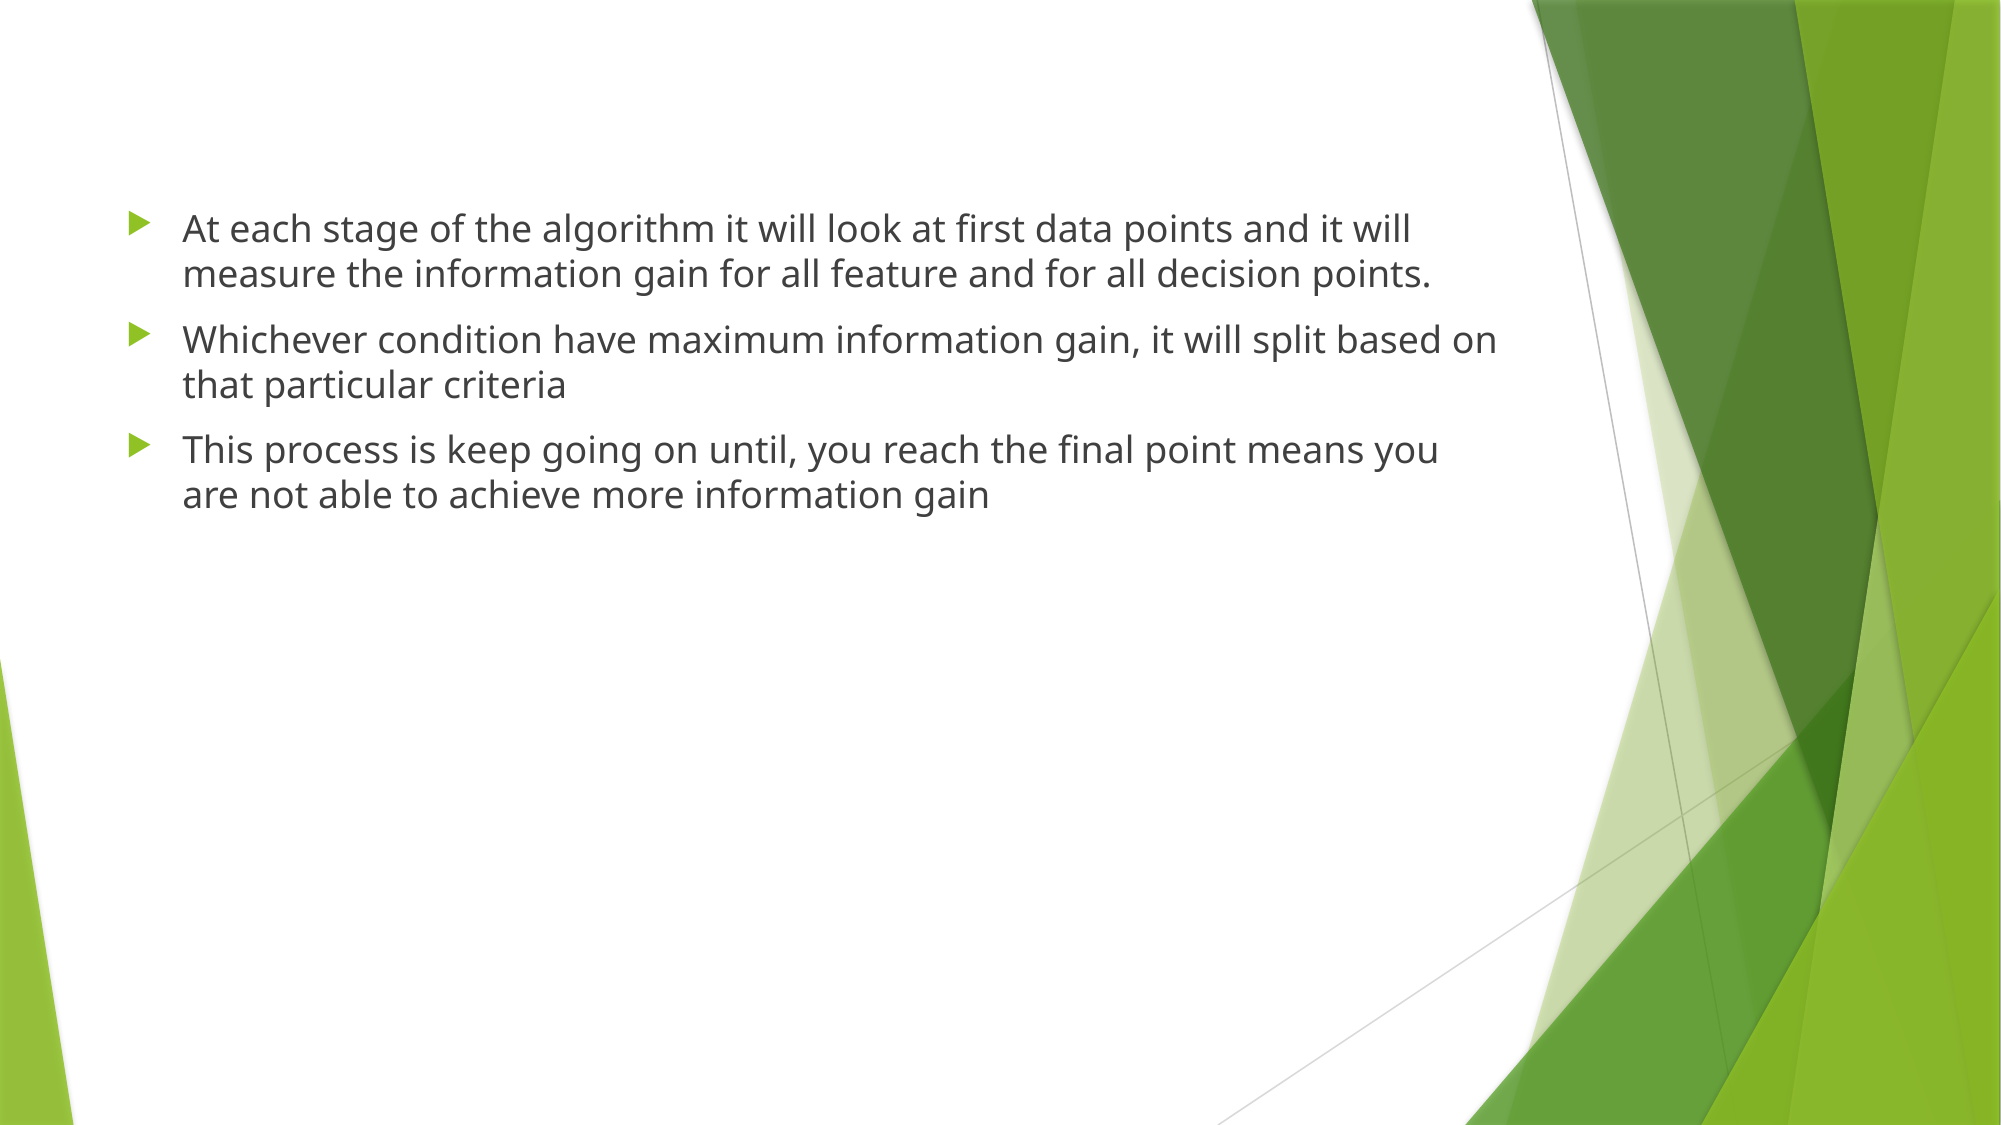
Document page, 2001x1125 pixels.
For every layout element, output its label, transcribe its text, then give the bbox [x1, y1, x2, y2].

list At each stage of the algorithm it will look at first data points and it will measure the information gain for all feature and for all decision points. Whichever condition have maximum information gain, it will split based on that particular criteria This process is keep going on until, you reach the final point means you are not able to achieve more information gain [111, 197, 1522, 991]
